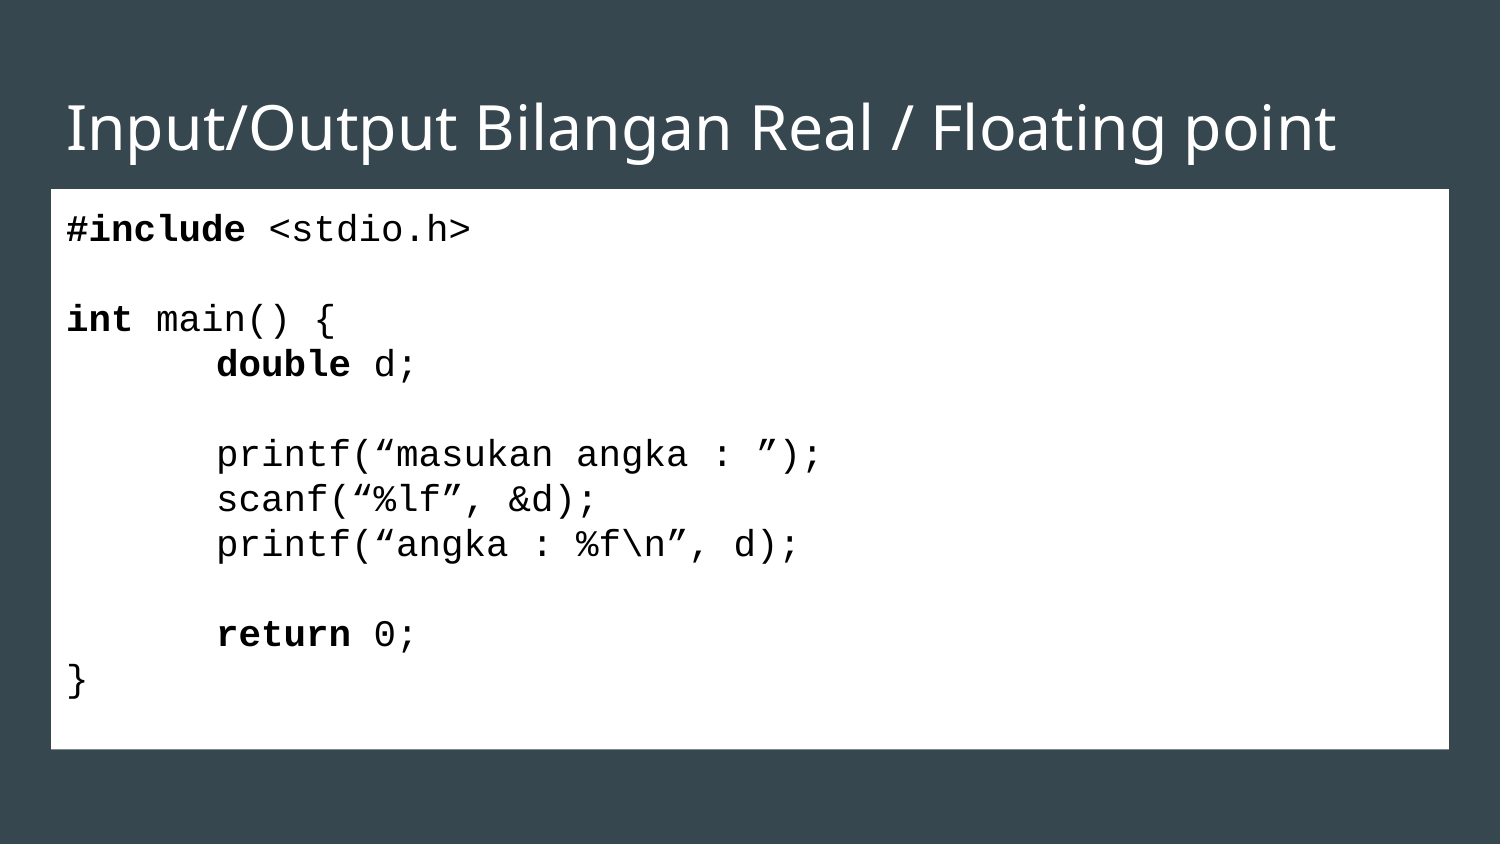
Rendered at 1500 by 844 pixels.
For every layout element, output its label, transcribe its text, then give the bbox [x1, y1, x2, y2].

list #include <stdio.h> int main() { double d; printf(“masukan angka : ”); scanf(“%lf”, &d); printf(“angka : %f\n”, d); return 0; } [51, 189, 1449, 750]
title Input/Output Bilangan Real / Floating point [51, 72, 1449, 167]
